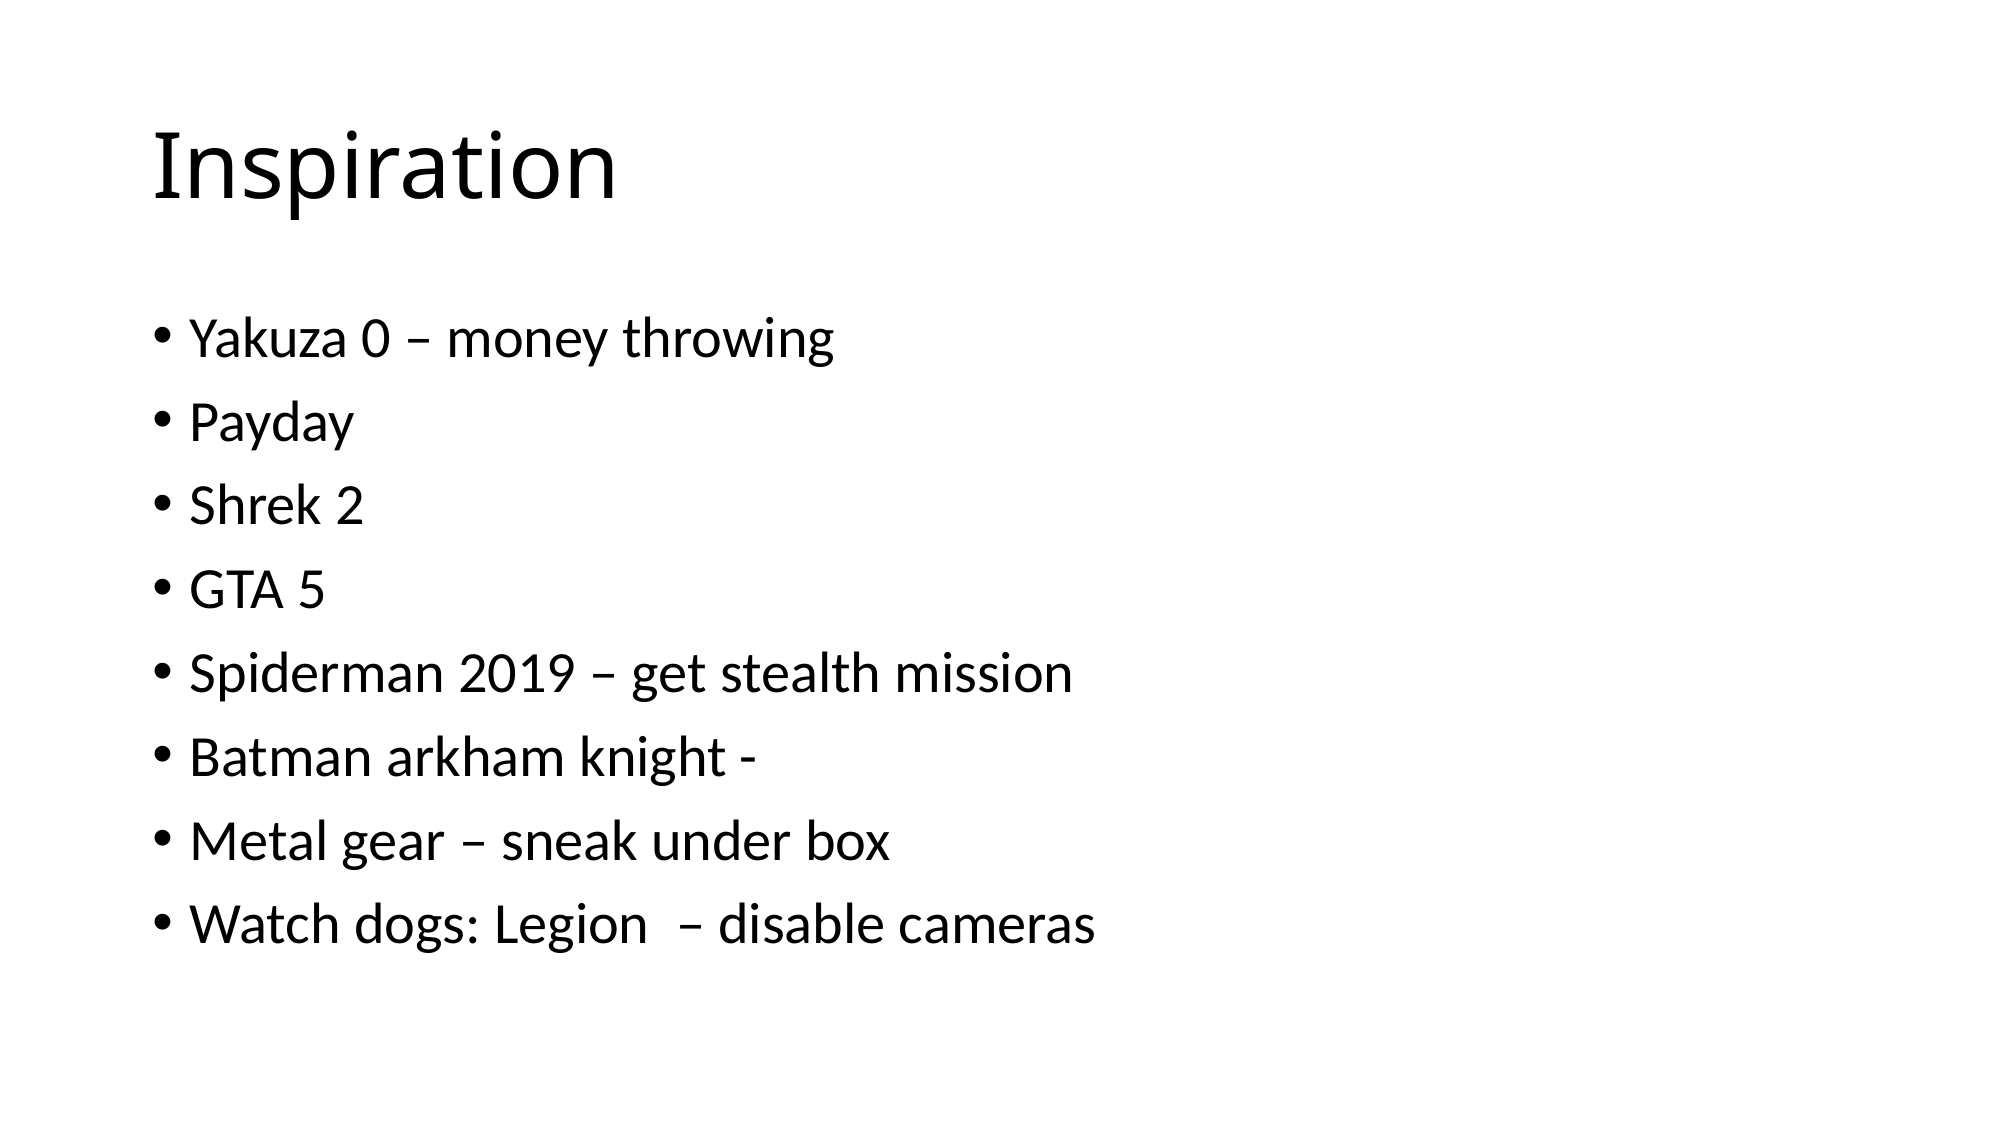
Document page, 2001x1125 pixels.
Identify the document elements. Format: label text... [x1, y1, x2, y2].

title Inspiration [137, 59, 1863, 278]
list Yakuza 0 – money throwing Payday Shrek 2 GTA 5 Spiderman 2019 – get stealth mission Batman arkham knight - Metal gear – sneak under box Watch dogs: Legion – disable cameras [137, 299, 1863, 1014]
